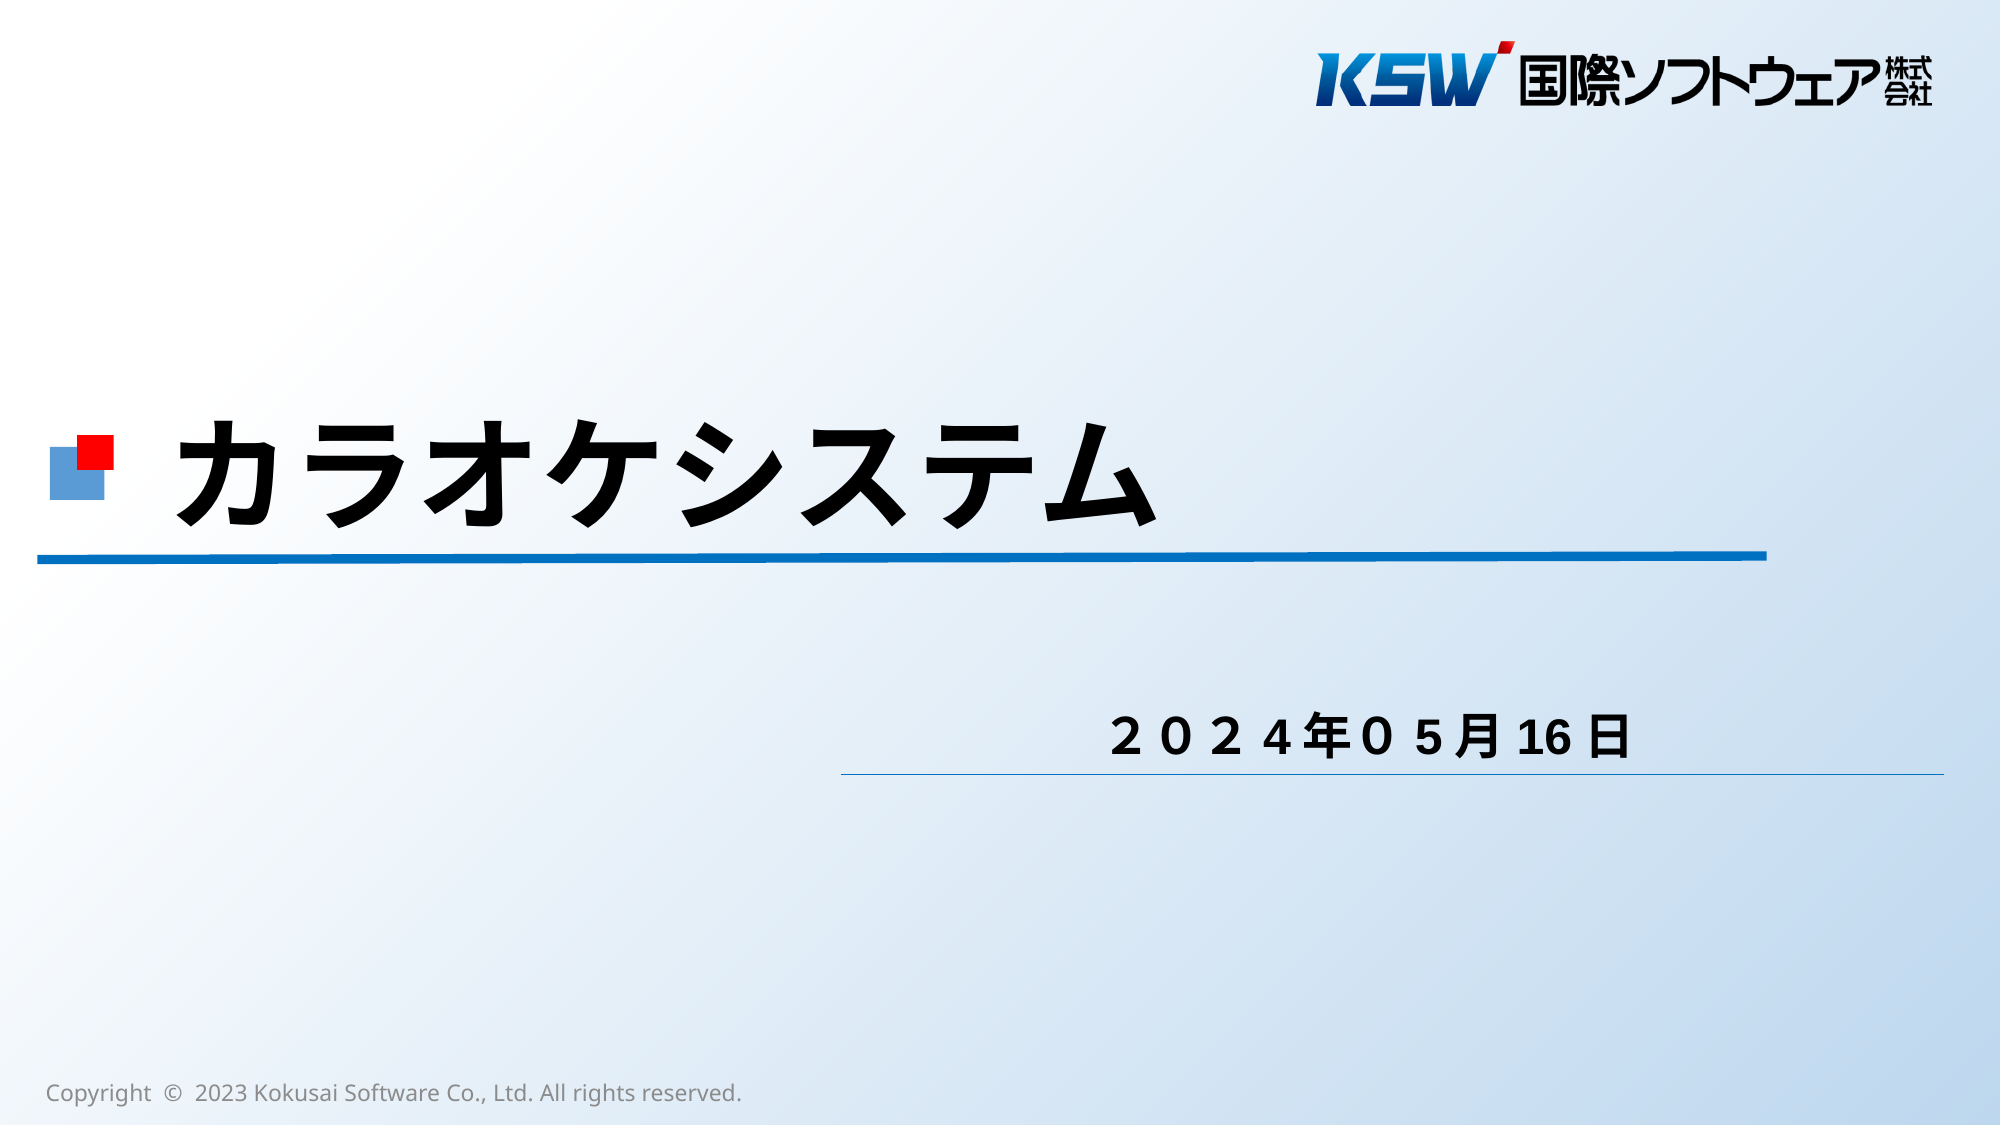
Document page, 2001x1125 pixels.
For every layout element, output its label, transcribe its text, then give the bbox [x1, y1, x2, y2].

picture [1316, 41, 1932, 106]
subtitle ２０２4年０5月16日 [840, 696, 1945, 757]
title カラオケシステム [151, 395, 1767, 545]
